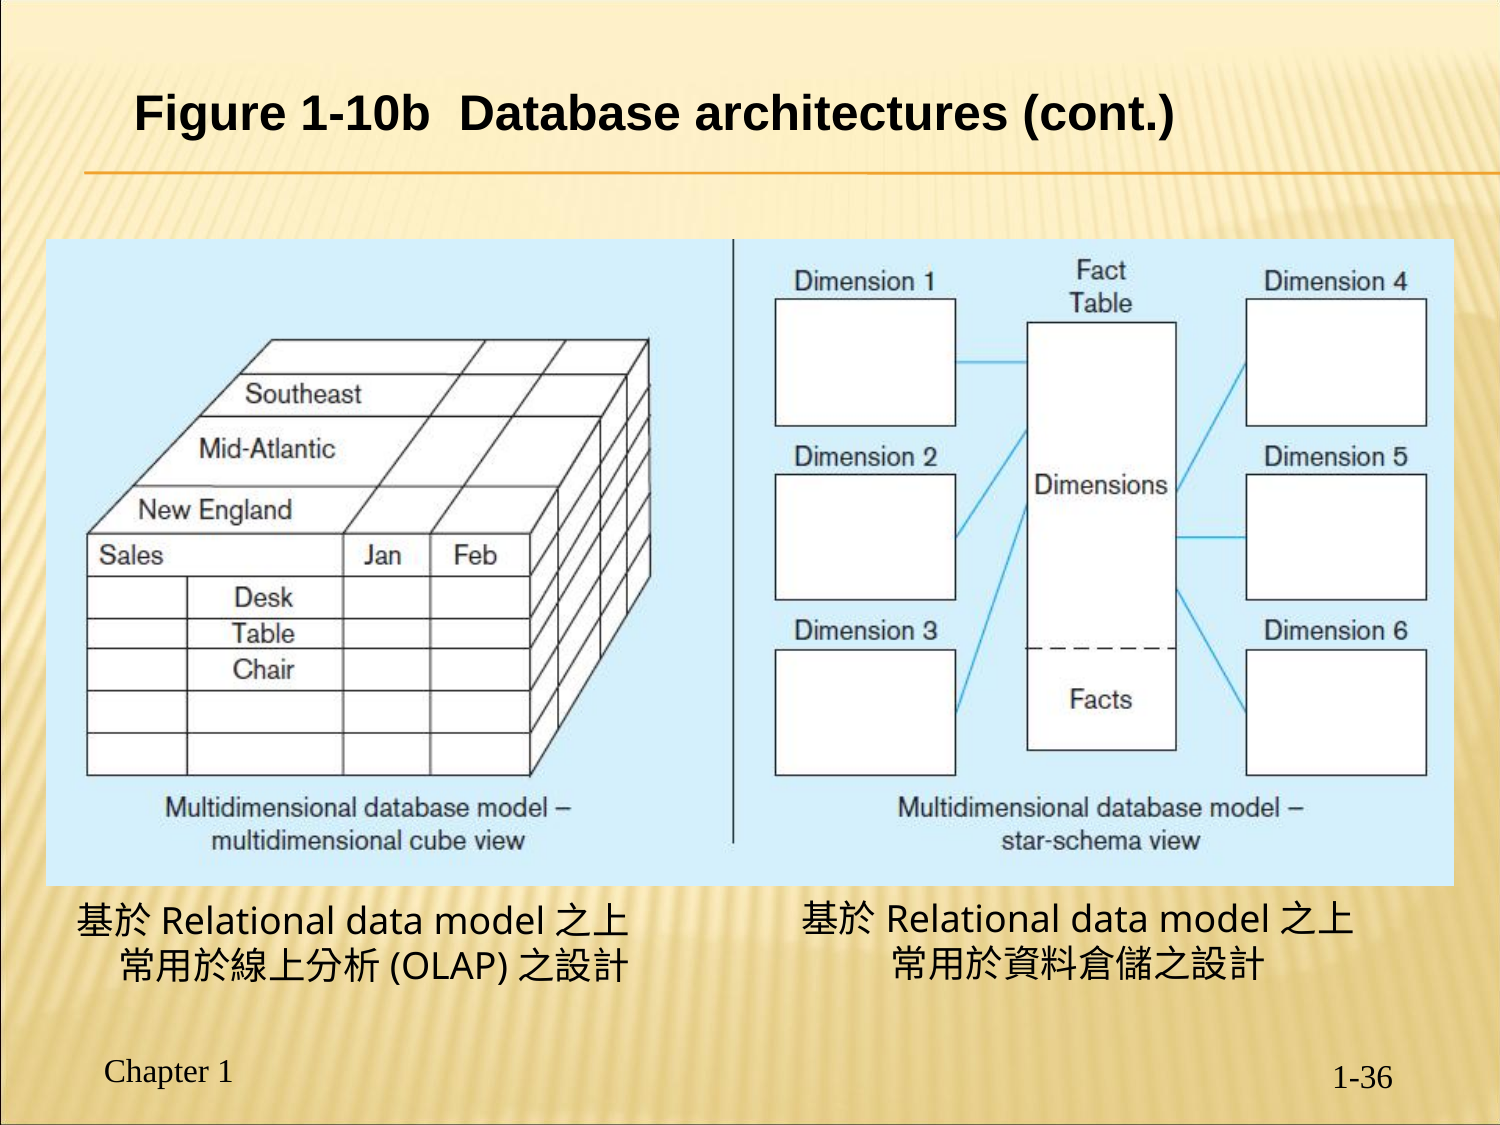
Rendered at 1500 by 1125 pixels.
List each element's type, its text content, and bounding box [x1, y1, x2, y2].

text_box 基於Relational data model之上 常用於線上分析(OLAP)之設計 [61, 903, 645, 995]
text_box Figure 1-10b Database architectures (cont.) [119, 72, 1444, 148]
text_box 基於Relational data model之上 常用於資料倉儲之設計 [786, 903, 1370, 993]
picture [0, 0, 1500, 1125]
